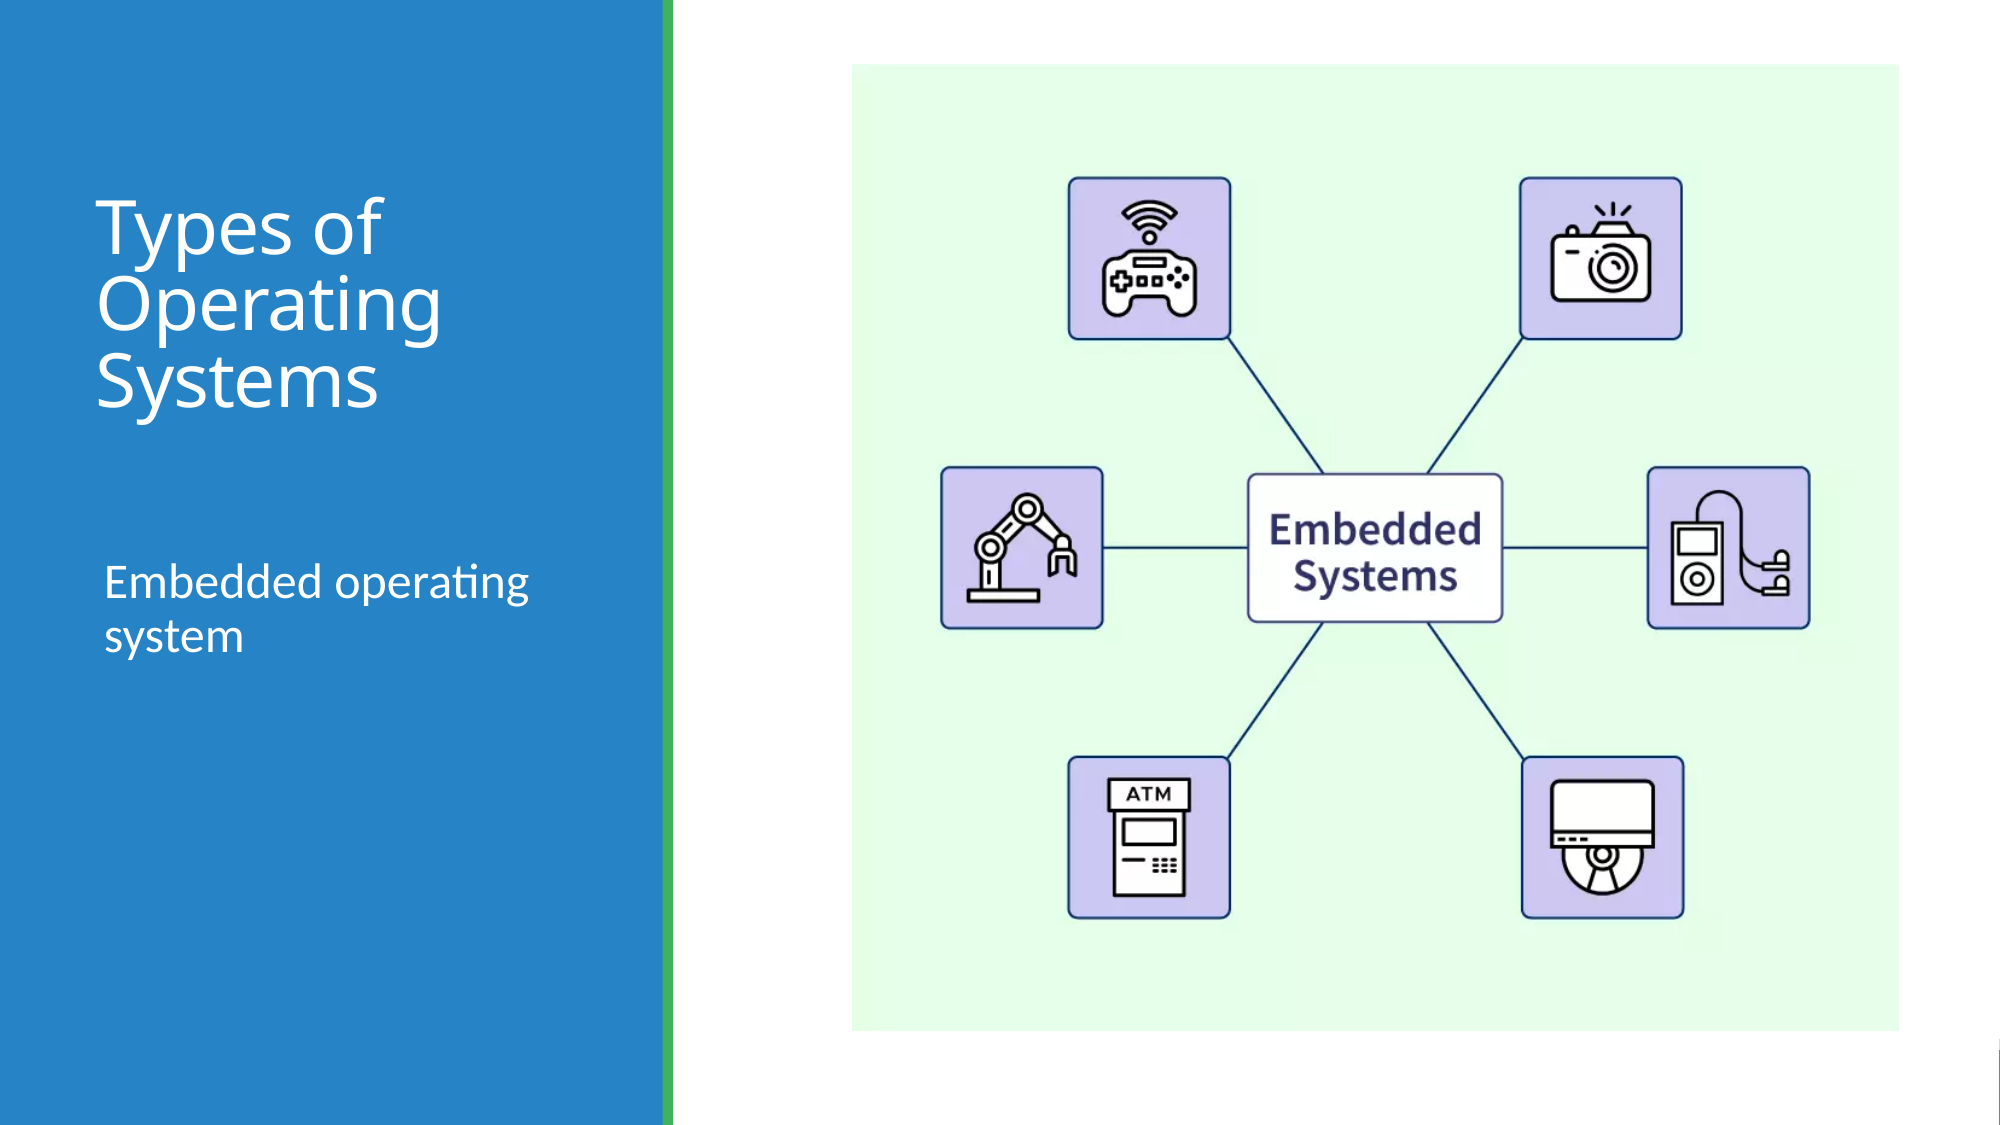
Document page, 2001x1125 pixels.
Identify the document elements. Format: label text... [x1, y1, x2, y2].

list Embedded operating system [88, 547, 595, 1095]
title Types of Operating Systems [80, 84, 587, 430]
text_box [0, 0, 661, 1125]
picture [852, 64, 1900, 1032]
text_box [661, 0, 674, 1125]
text_box [674, 0, 2000, 1125]
